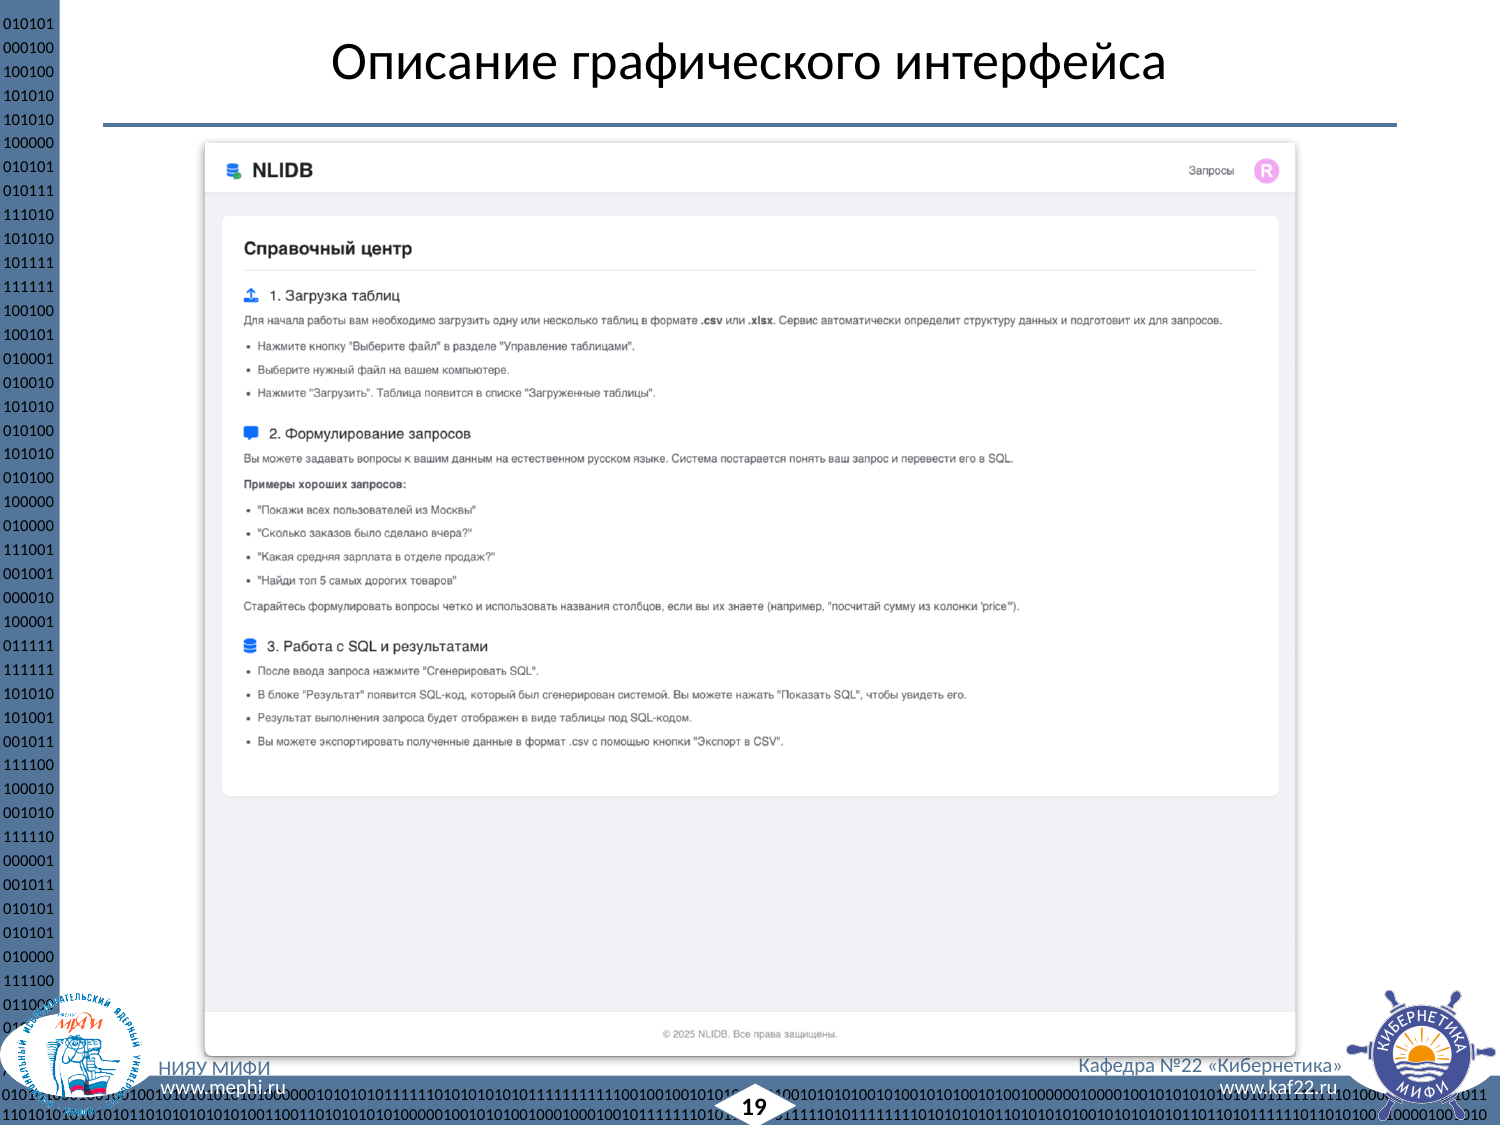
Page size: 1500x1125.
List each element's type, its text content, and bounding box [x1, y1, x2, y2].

picture [1346, 990, 1496, 1121]
slide_number ‹#› [718, 1081, 790, 1125]
title Описание графического интерфейса [103, 5, 1397, 119]
picture [16, 989, 143, 1120]
picture [204, 143, 1296, 1057]
